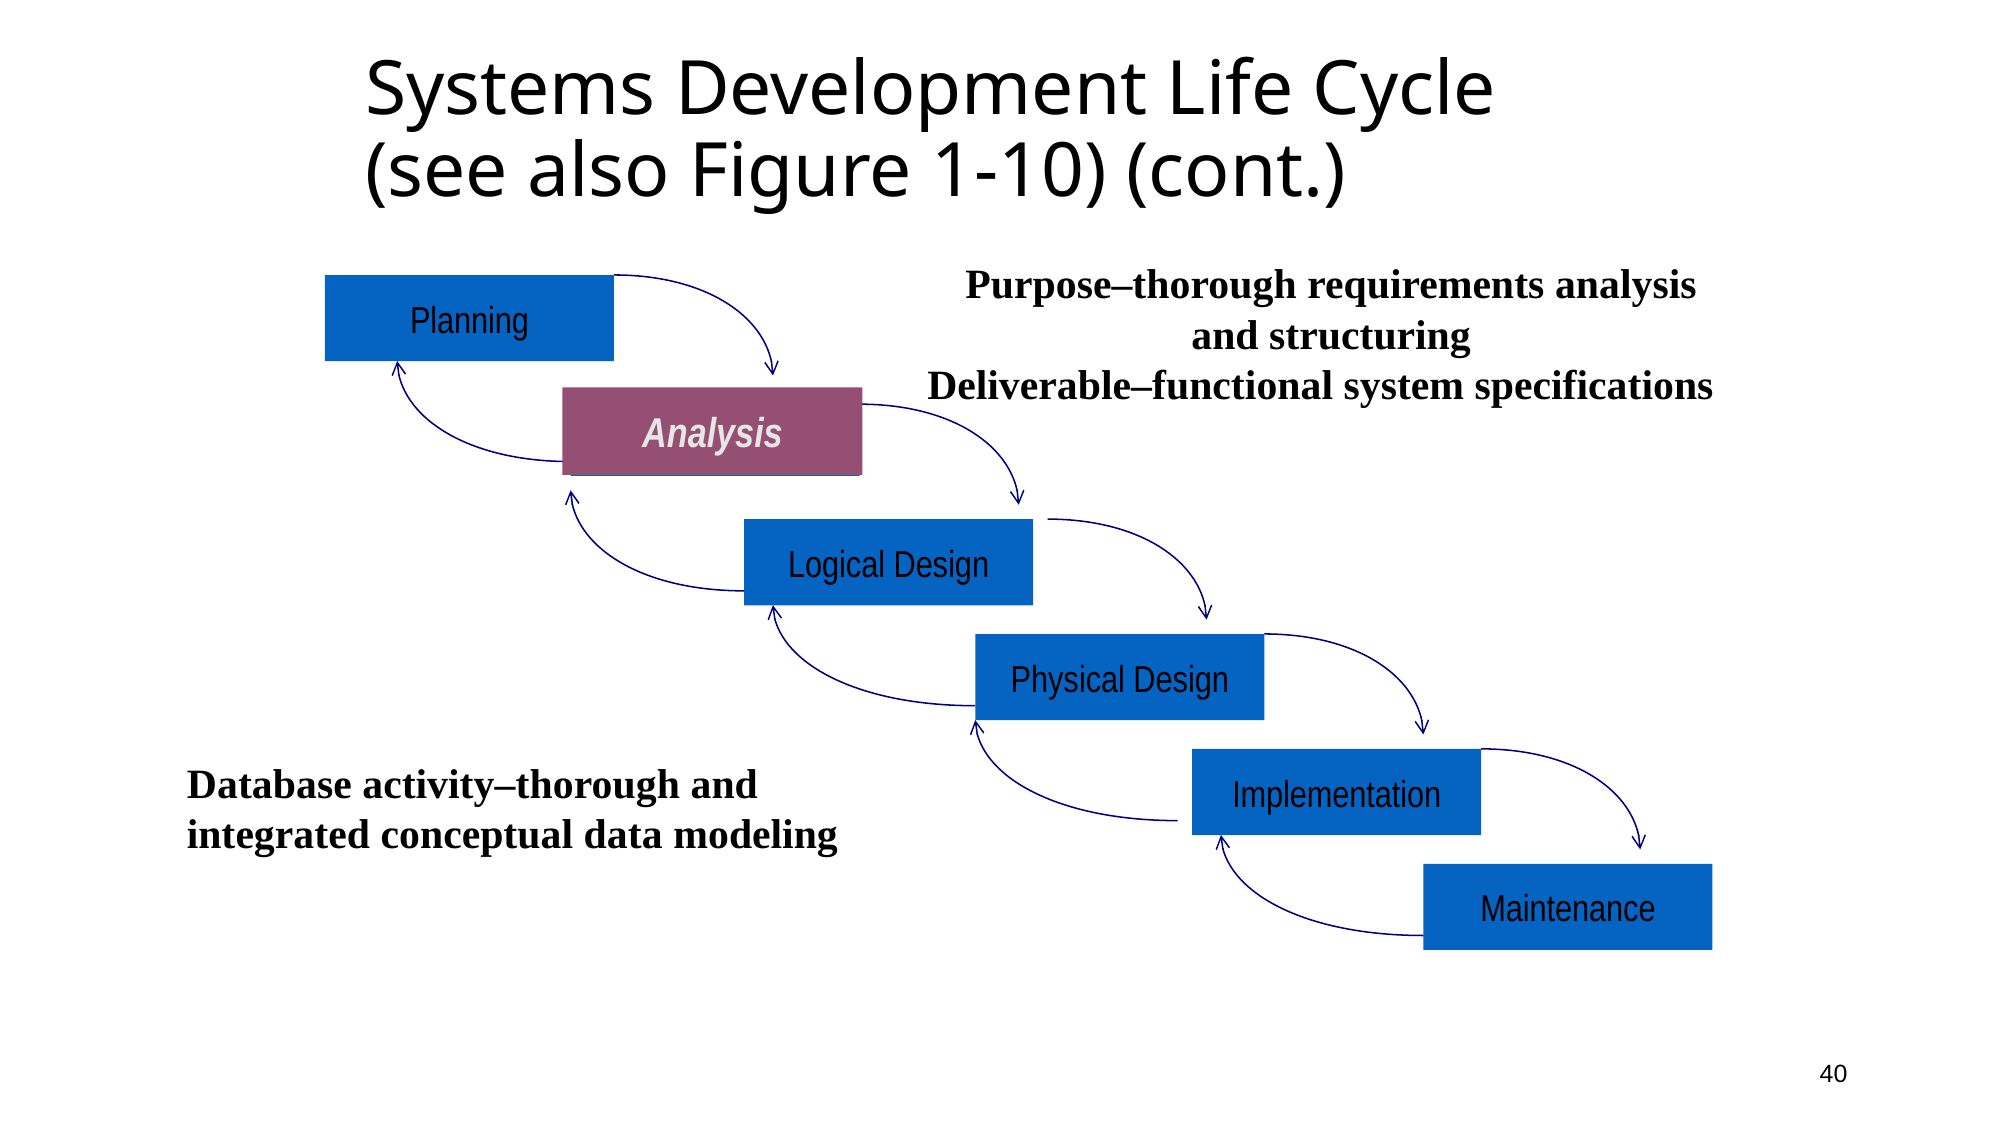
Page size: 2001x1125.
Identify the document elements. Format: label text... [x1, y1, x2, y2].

slide_number 40 [1412, 1042, 1863, 1103]
title Systems Development Life Cycle (see also Figure 1-10) (cont.) [350, 37, 1625, 225]
text_box Database activity–thorough and integrated conceptual data modeling [172, 749, 324, 865]
text_box Purpose–thorough requirements analysis and structuring Deliverable–functional system specifications [912, 249, 1750, 415]
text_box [324, 274, 1713, 950]
